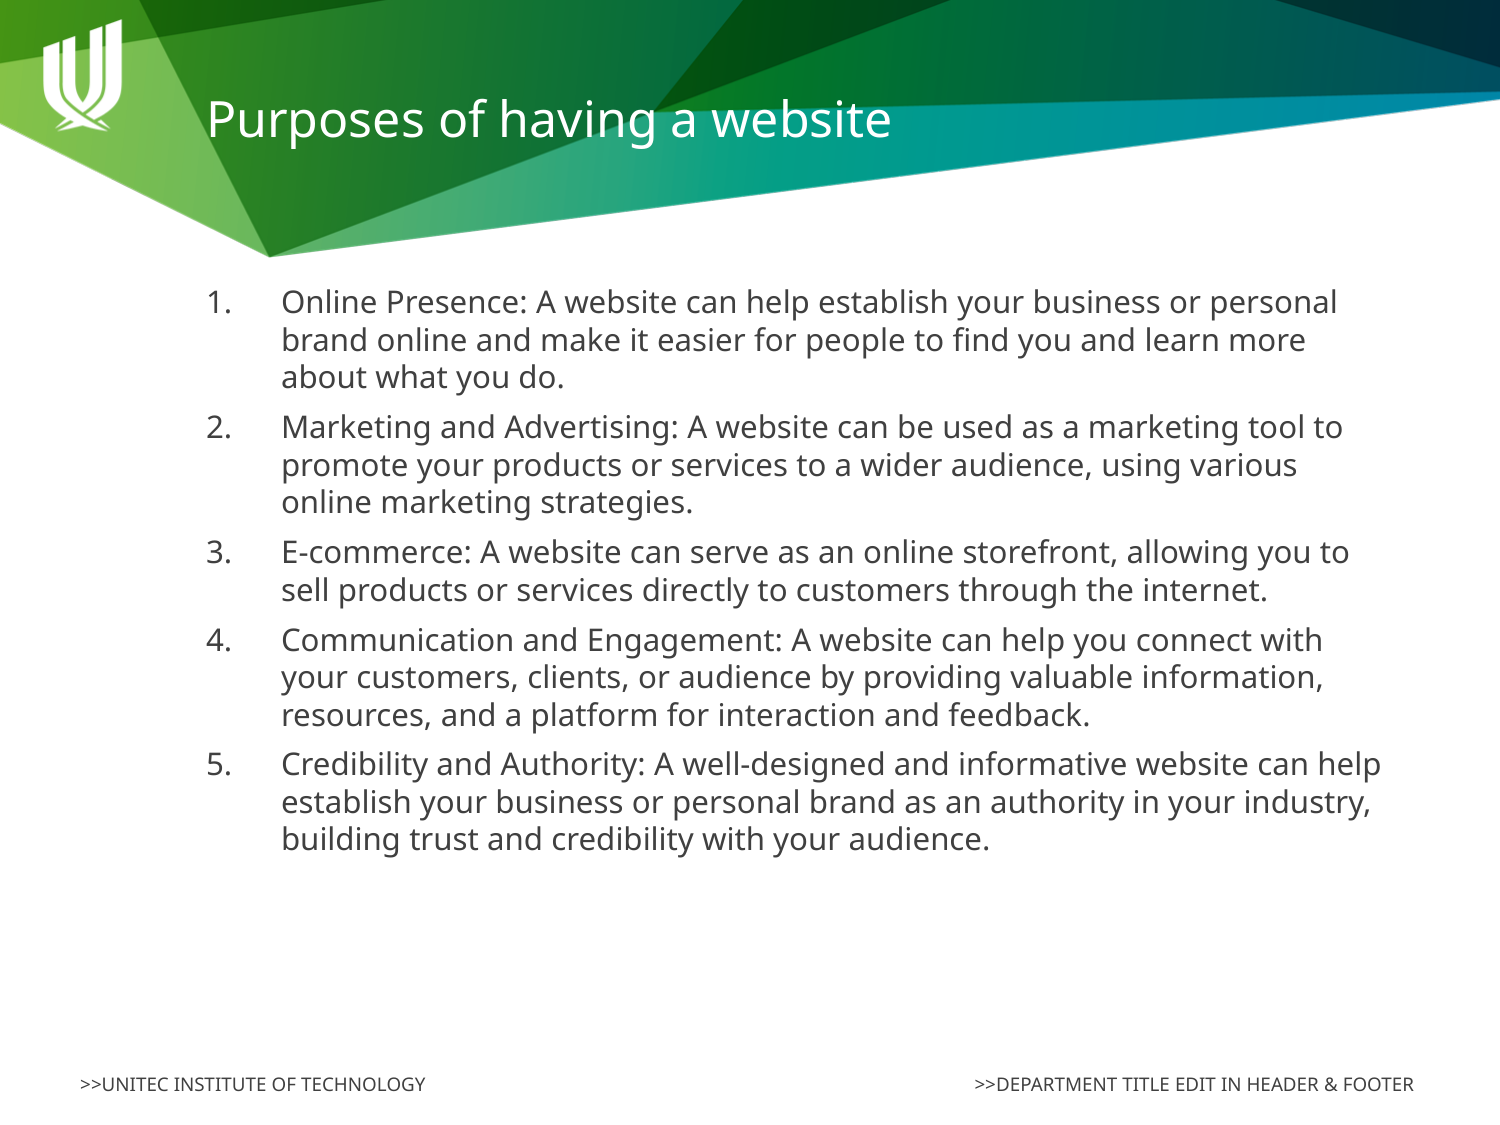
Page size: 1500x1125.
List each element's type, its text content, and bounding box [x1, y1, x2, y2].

list Online Presence: A website can help establish your business or personal brand online and make it easier for people to find you and learn more about what you do. Marketing and Advertising: A website can be used as a marketing tool to promote your products or services to a wider audience, using various online marketing strategies. E-commerce: A website can serve as an online storefront, allowing you to sell products or services directly to customers through the internet. Communication and Engagement: A website can help you connect with your customers, clients, or audience by providing valuable information, resources, and a platform for interaction and feedback. Credibility and Authority: A well-designed and informative website can help establish your business or personal brand as an authority in your industry, building trust and credibility with your audience. [191, 275, 1412, 949]
picture [0, 0, 1500, 273]
title Purposes of having a website [191, 76, 1484, 160]
footer >>DEPARTMENT TITLE EDIT IN HEADER & FOOTER [806, 1064, 1429, 1103]
